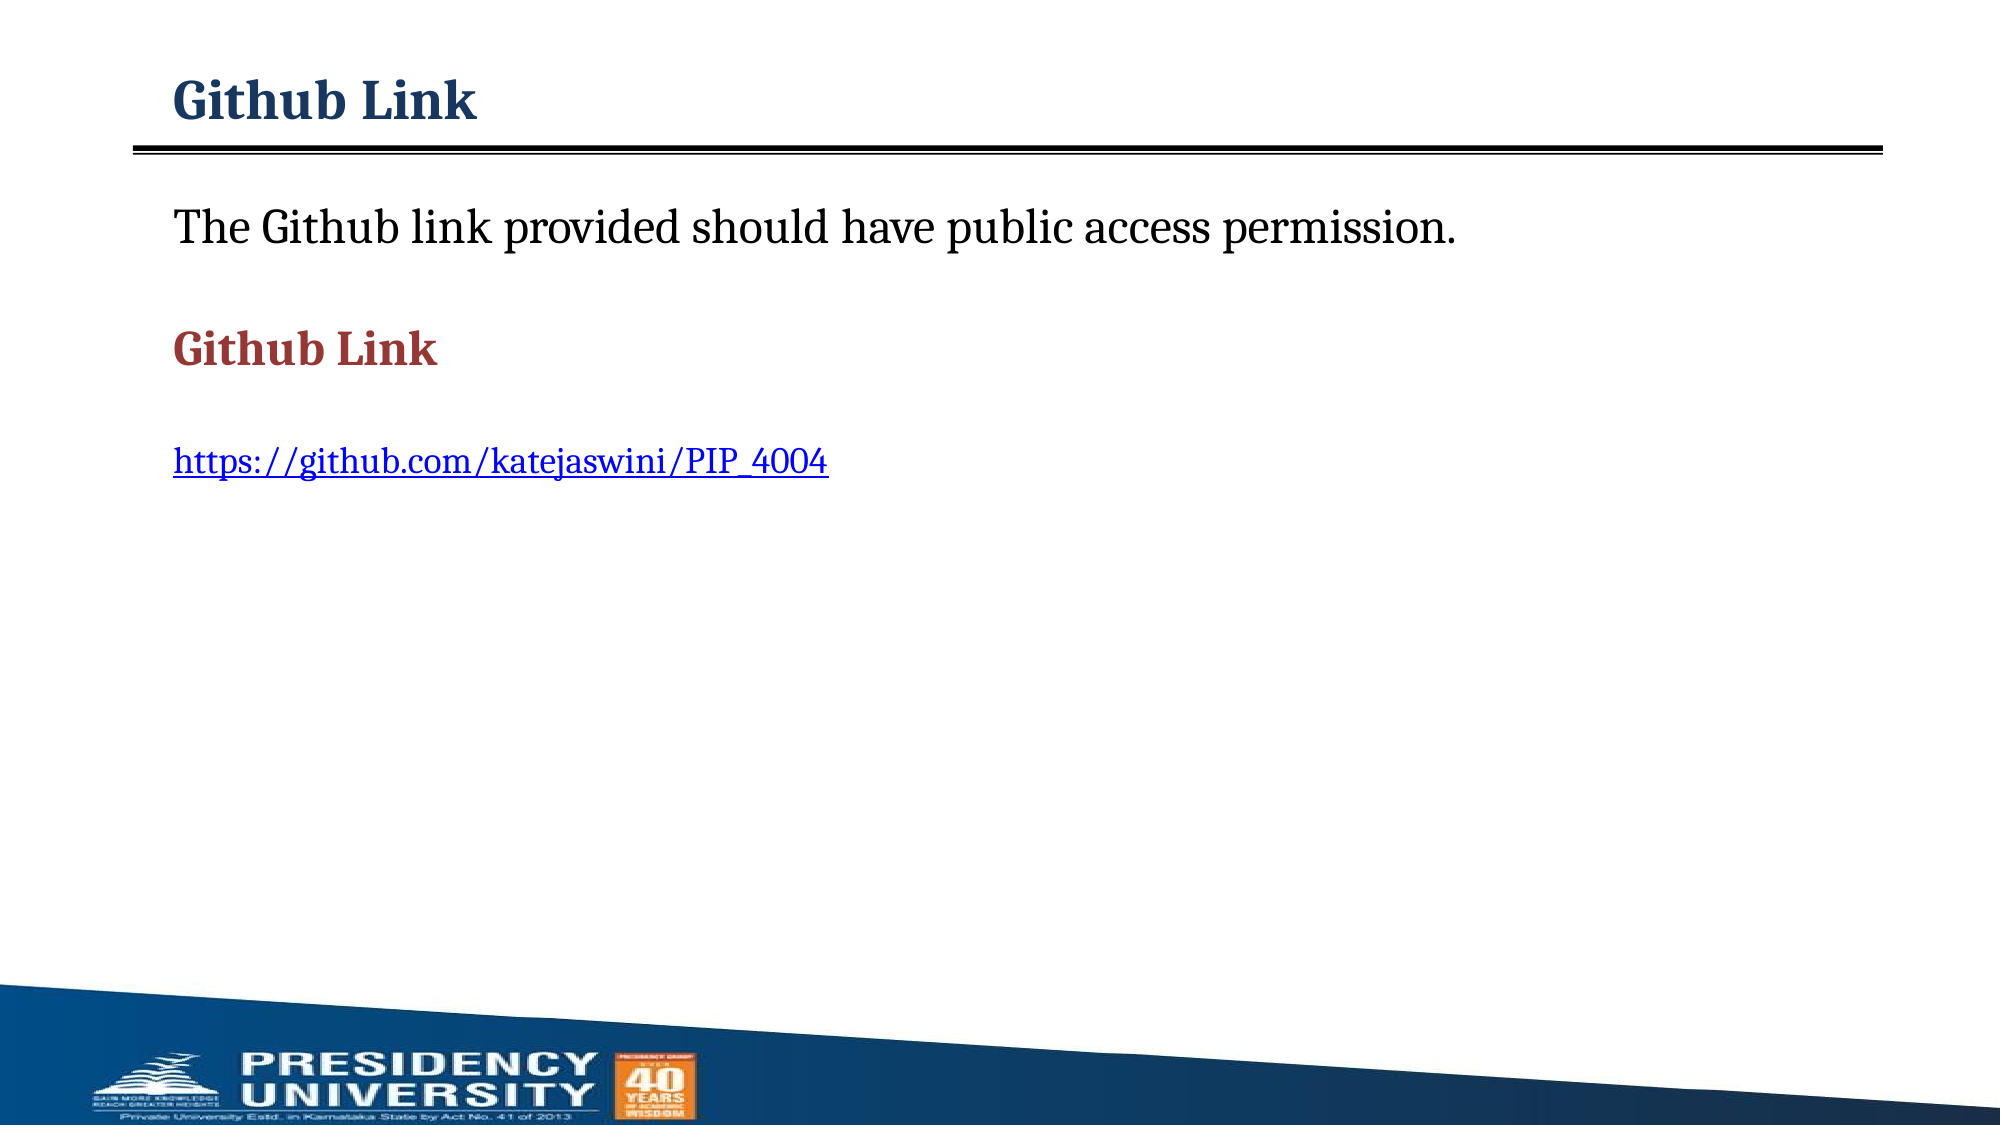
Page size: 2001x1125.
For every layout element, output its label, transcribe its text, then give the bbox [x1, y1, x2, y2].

title Github Link [146, 47, 1198, 251]
text_box The Github link provided should have public access permission. Github Link https://github.com/katejaswini/PIP_4004 [171, 191, 1528, 541]
picture [0, 982, 2000, 1125]
